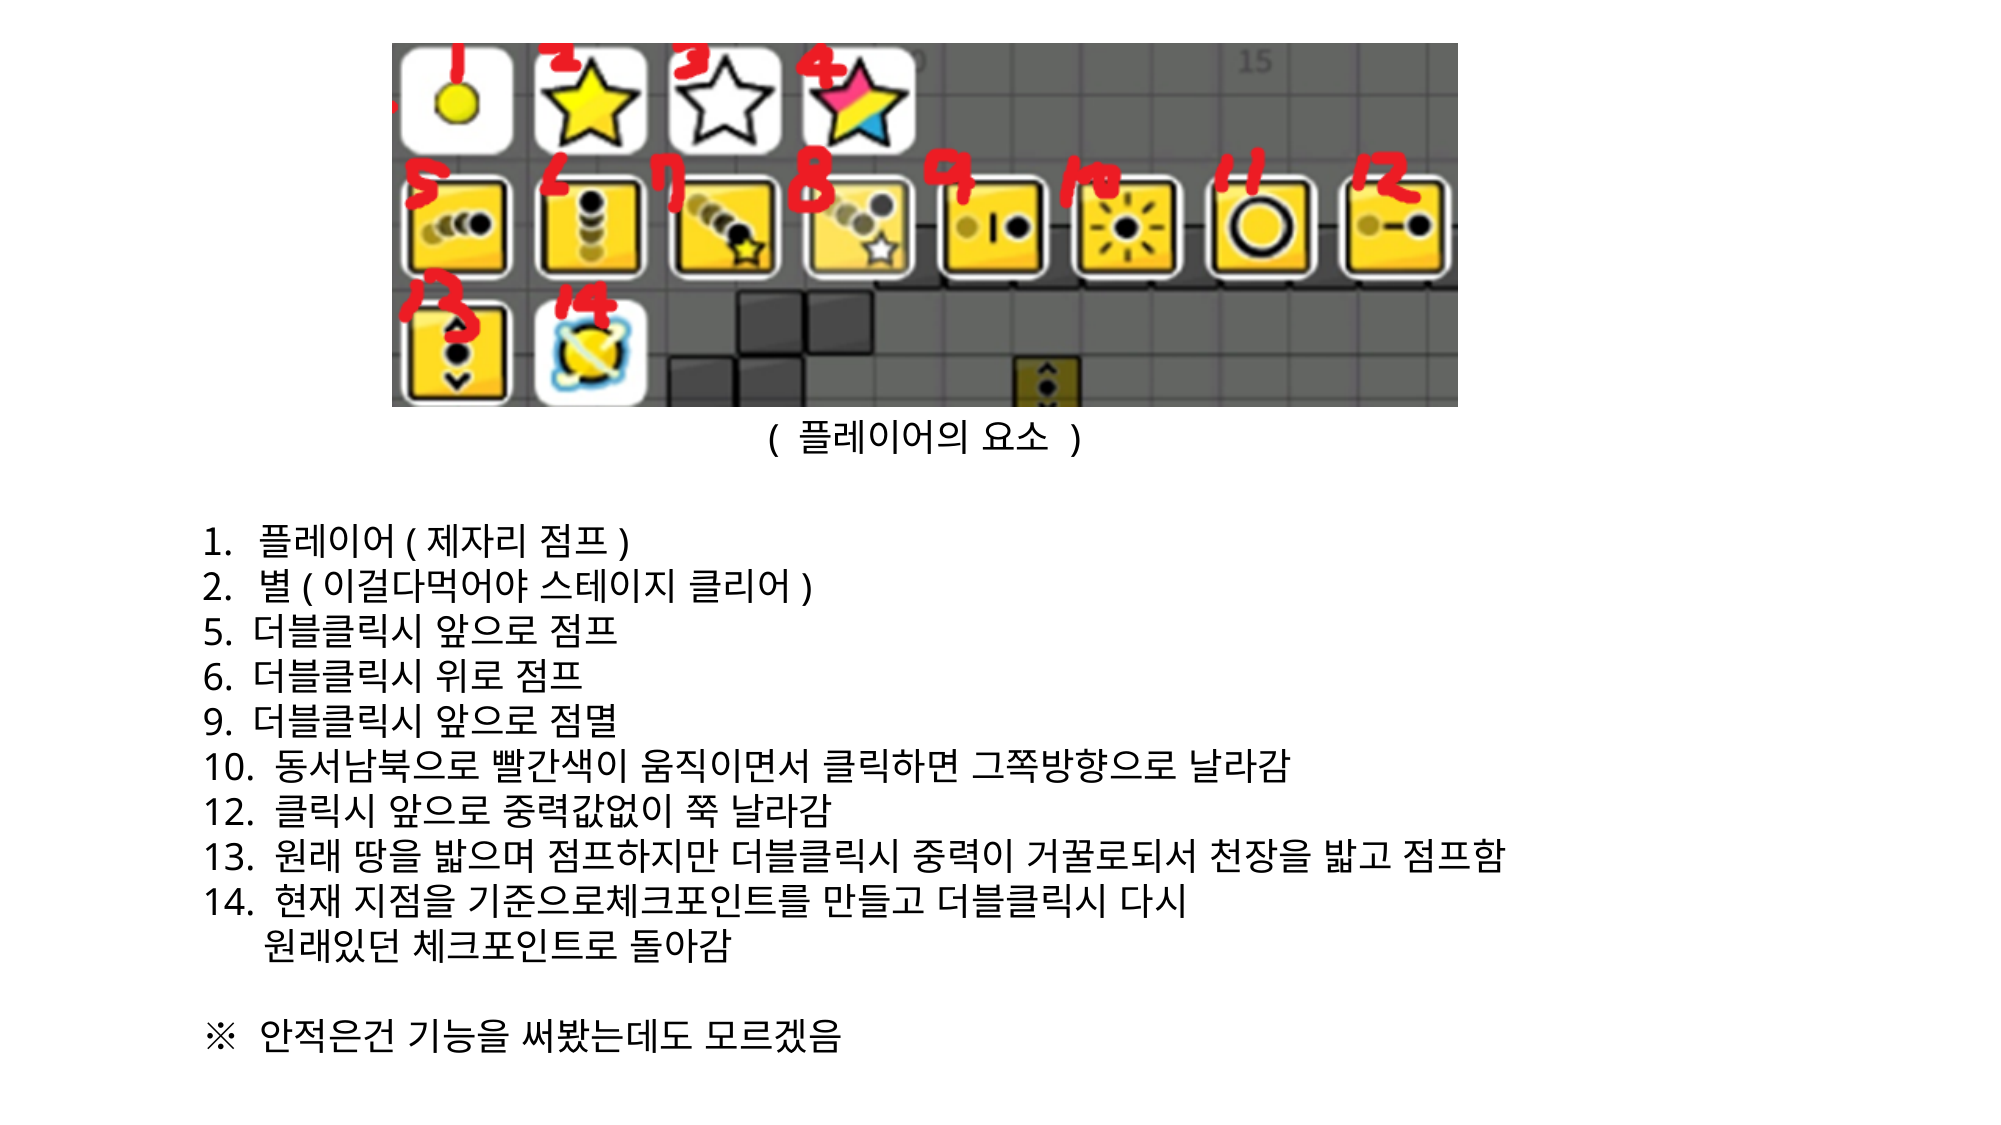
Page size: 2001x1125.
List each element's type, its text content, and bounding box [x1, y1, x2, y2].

text_box 플레이어(제자리 점프) 별(이걸다먹어야 스테이지 클리어) 5. 더블클릭시 앞으로 점프 6. 더블클릭시 위로 점프 9. 더블클릭시 앞으로 점멸 10. 동서남북으로 빨간색이 움직이면서 클릭하면 그쪽방향으로 날라감 12. 클릭시 앞으로 중력값없이 쭉 날라감 13. 원래 땅을 밟으며 점프하지만 더블클릭시 중력이 거꿀로되서 천장을 밟고 점프함 14. 현재 지점을 기준으로체크포인트를 만들고 더블클릭시 다시 원래있던 체크포인트로 돌아감 ※ 안적은건 기능을 써봤는데도 모르겠음 [187, 510, 1523, 1066]
picture [391, 43, 1458, 407]
text_box ( 플레이어의 요소 ) [753, 407, 1096, 466]
